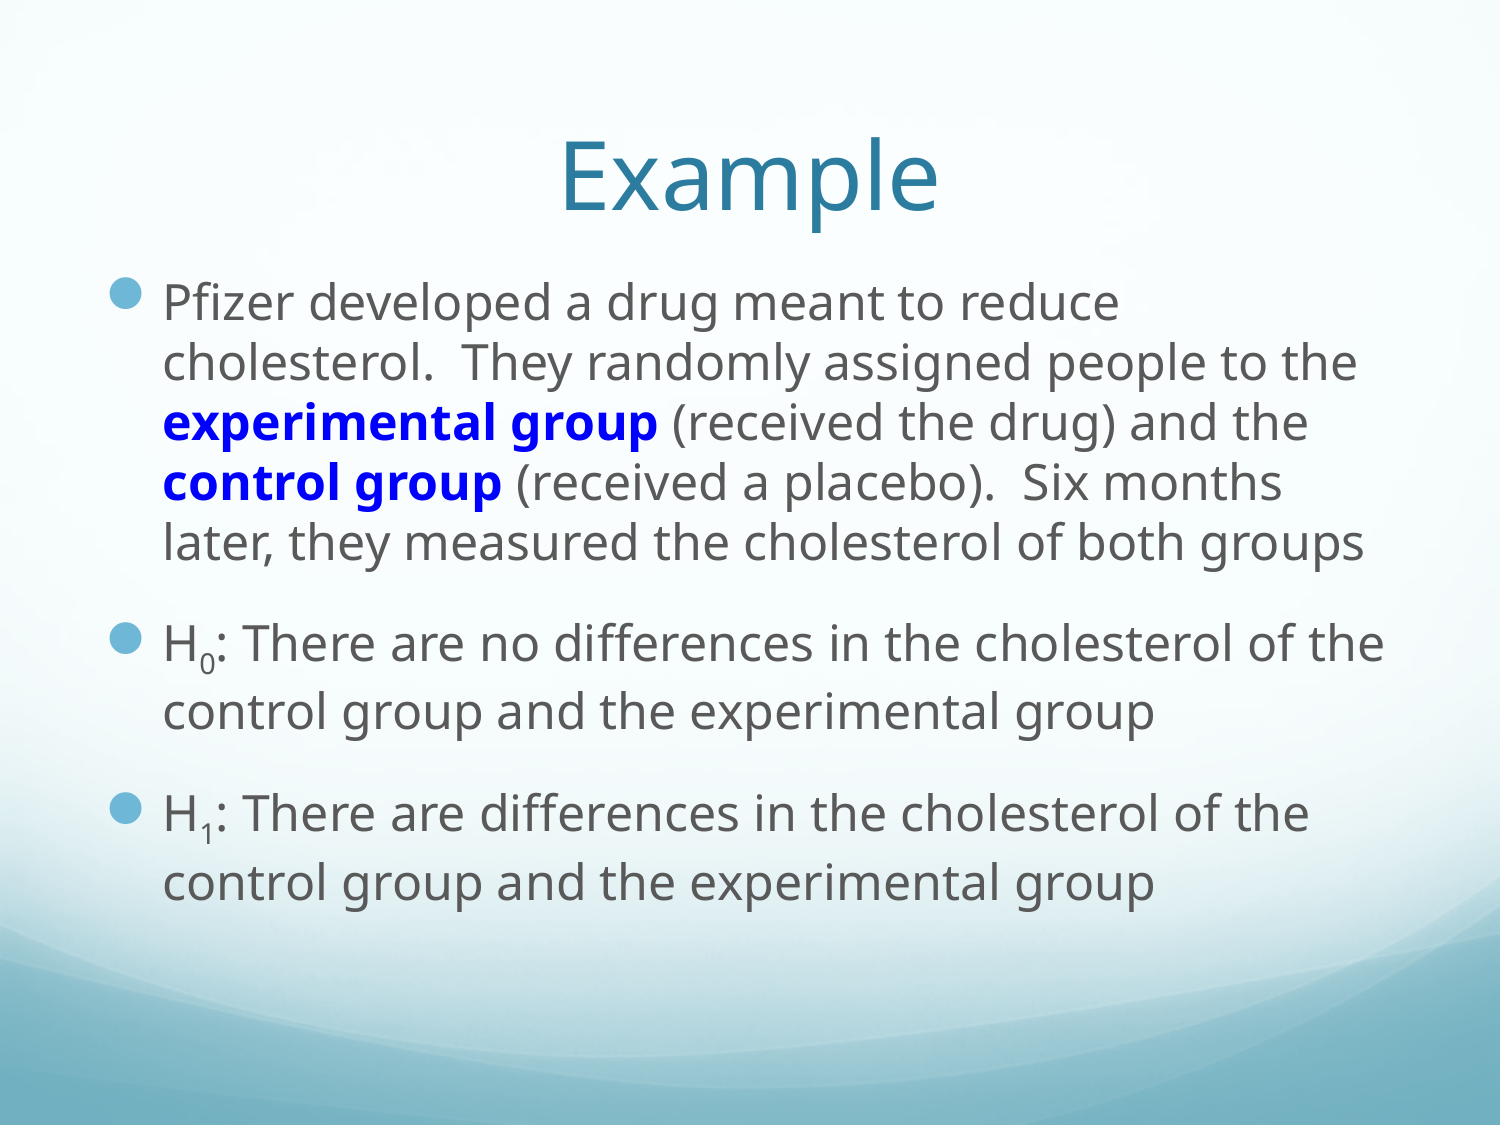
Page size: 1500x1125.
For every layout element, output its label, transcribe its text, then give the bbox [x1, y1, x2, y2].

list Pfizer developed a drug meant to reduce cholesterol. They randomly assigned people to the experimental group (received the drug) and the control group (received a placebo). Six months later, they measured the cholesterol of both groups H0: There are no differences in the cholesterol of the control group and the experimental group H1: There are differences in the cholesterol of the control group and the experimental group [90, 262, 1410, 975]
title Example [90, 17, 1410, 237]
